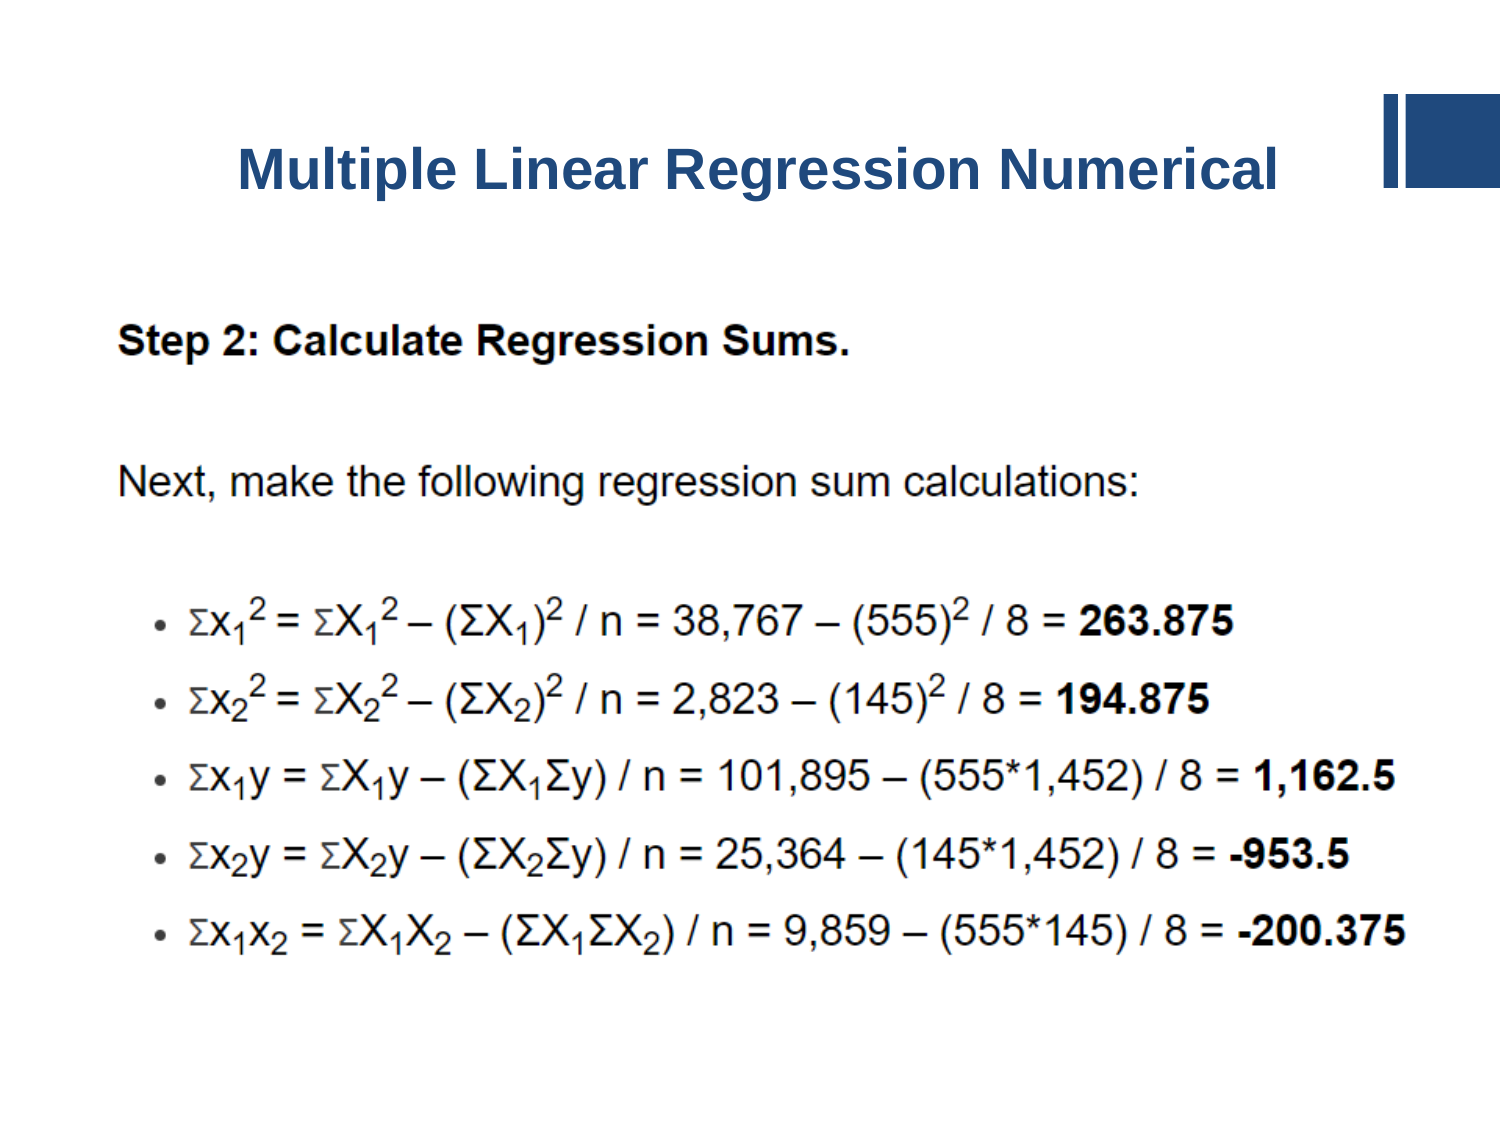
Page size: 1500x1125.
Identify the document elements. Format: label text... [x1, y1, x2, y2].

picture [80, 303, 1460, 1024]
title Multiple Linear Regression Numerical [159, 19, 1360, 209]
